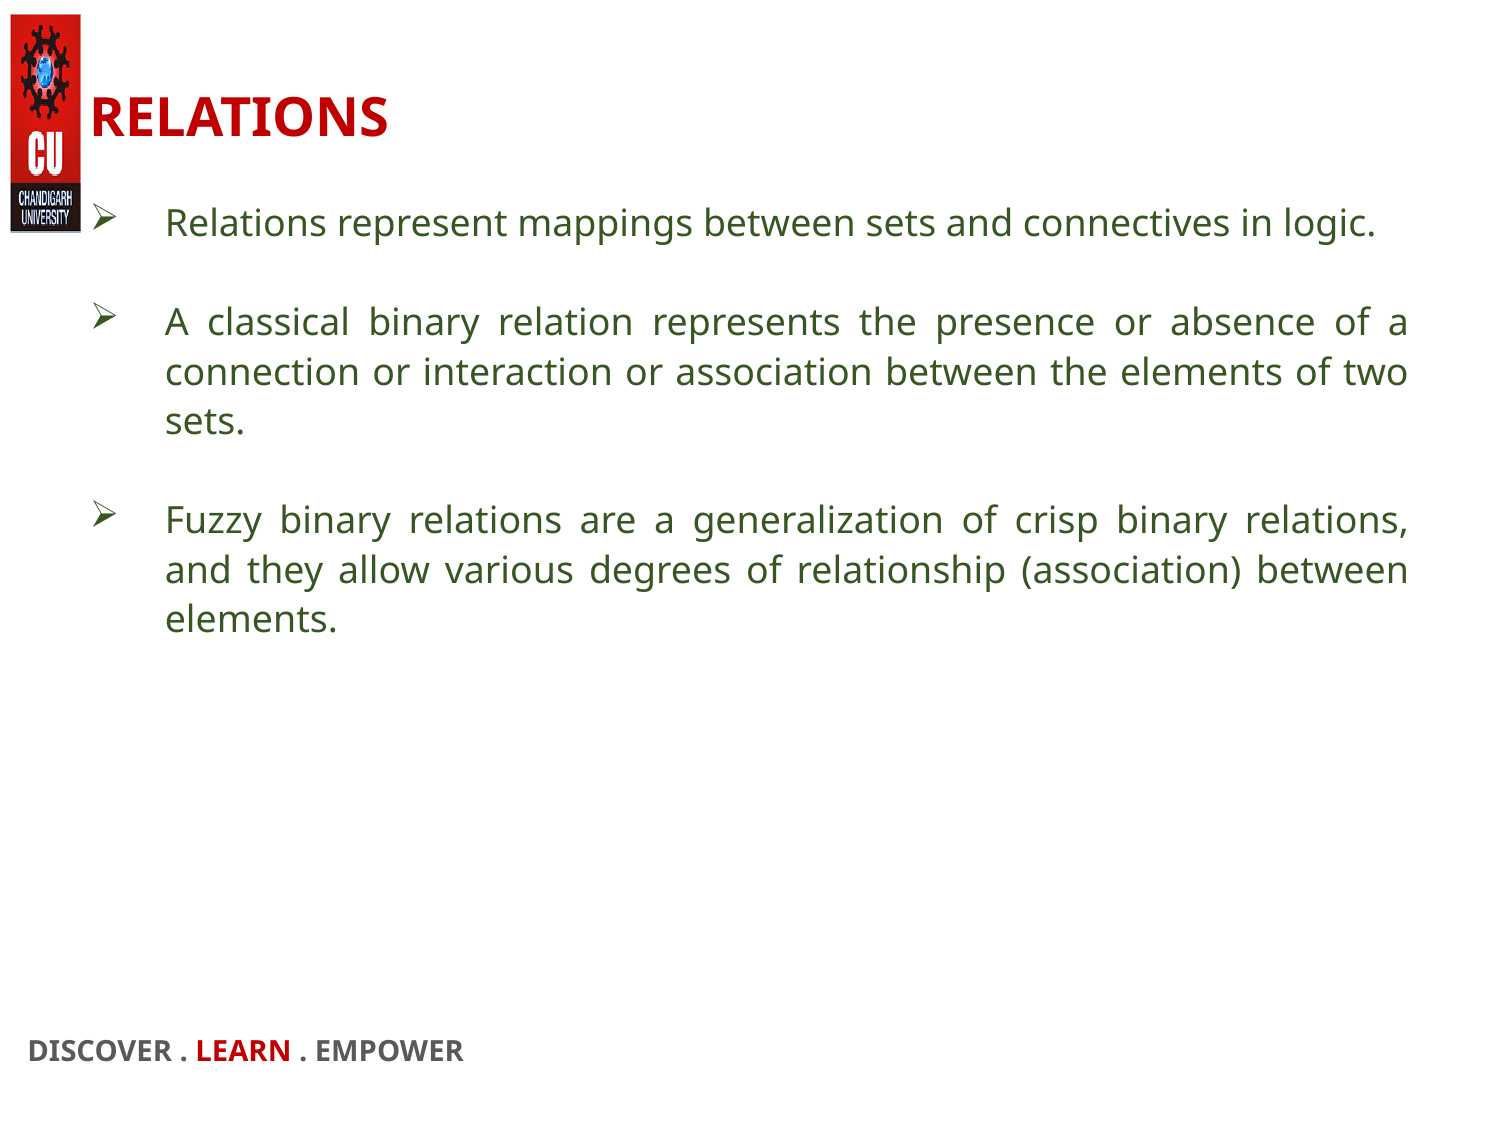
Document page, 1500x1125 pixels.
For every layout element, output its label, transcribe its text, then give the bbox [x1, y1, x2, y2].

text_box DISCOVER . LEARN . EMPOWER [12, 1024, 601, 1110]
picture [1, 3, 91, 238]
text_box Relations represent mappings between sets and connectives in logic. A classical binary relation represents the presence or absence of a connection or interaction or association between the elements of two sets. Fuzzy binary relations are a generalization of crisp binary relations, and they allow various degrees of relationship (association) between elements. [74, 187, 1425, 648]
text_box RELATIONS [91, 74, 1425, 155]
